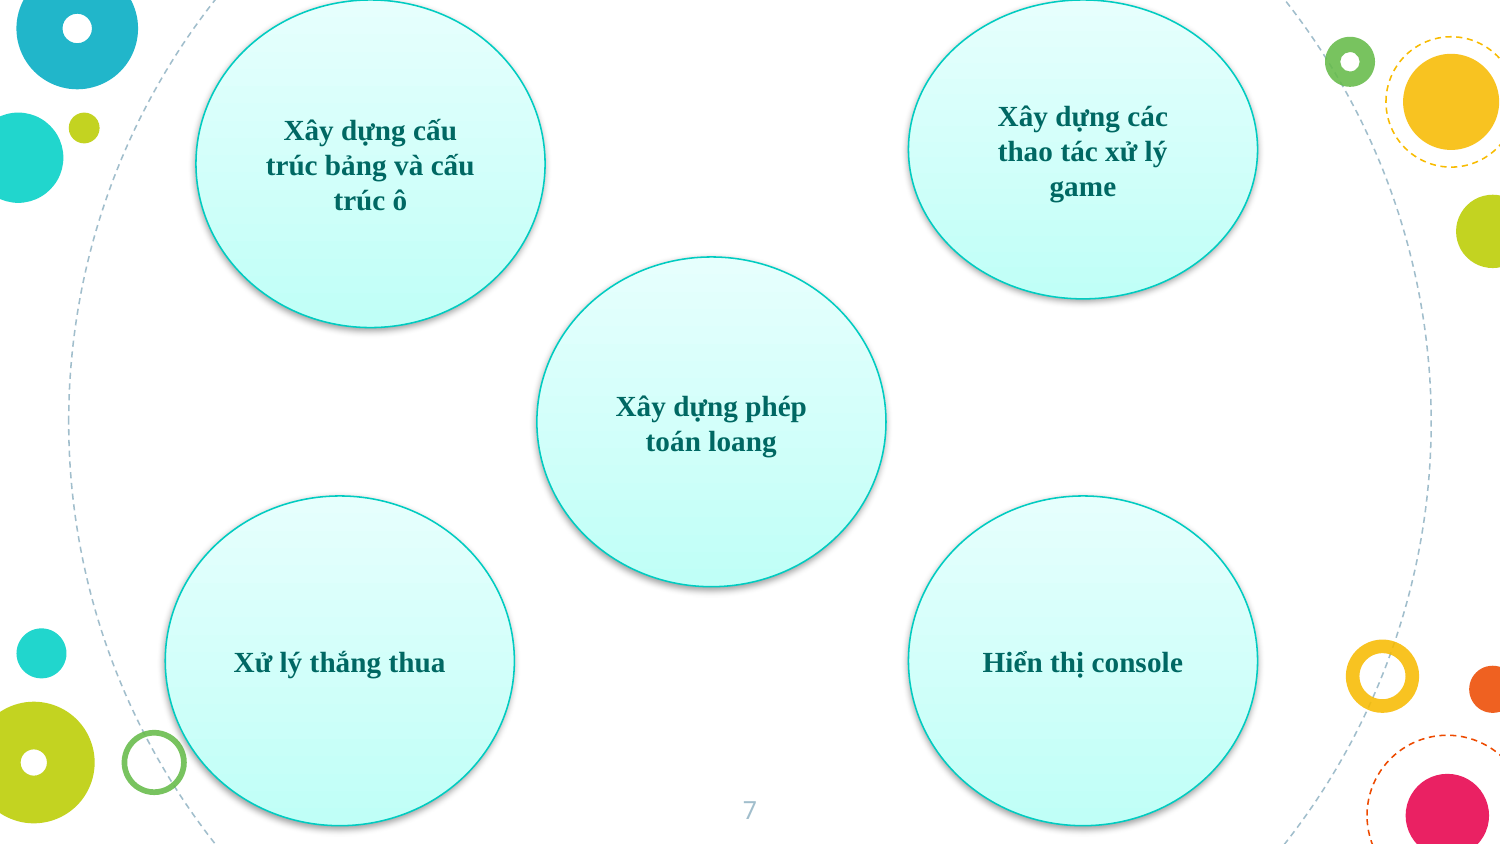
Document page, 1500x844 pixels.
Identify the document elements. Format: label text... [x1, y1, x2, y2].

text_box Xây dựng phép toán loang [536, 256, 887, 588]
text_box Xử lý thắng thua [164, 495, 516, 827]
text_box Hiển thị console [907, 495, 1259, 827]
text_box Xây dựng các thao tác xử lý game [907, 0, 1259, 300]
text_box Xây dựng cấu trúc bảng và cấu trúc ô [195, 0, 546, 329]
slide_number 7 [711, 779, 789, 844]
